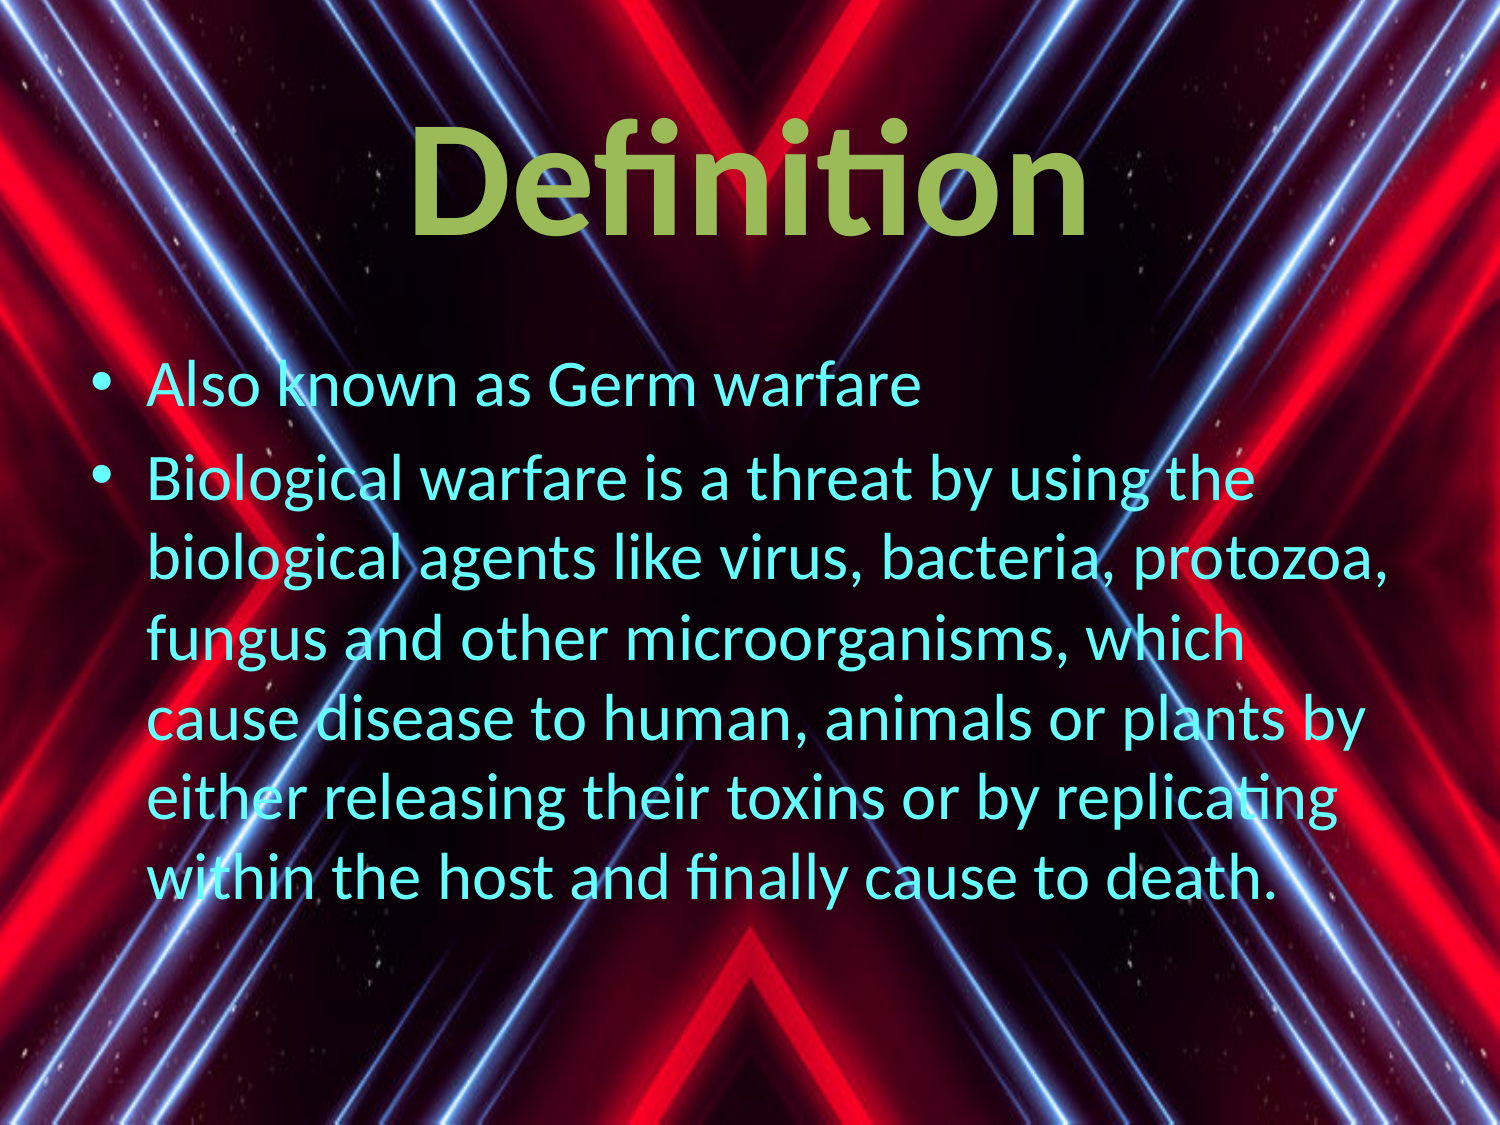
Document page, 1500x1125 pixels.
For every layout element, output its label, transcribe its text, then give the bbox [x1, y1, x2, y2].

title Definition [75, 75, 1425, 263]
list Also known as Germ warfare Biological warfare is a threat by using the biological agents like virus, bacteria, protozoa, fungus and other microorganisms, which cause disease to human, animals or plants by either releasing their toxins or by replicating within the host and finally cause to death. [75, 332, 1425, 1075]
picture [0, 0, 1500, 1125]
